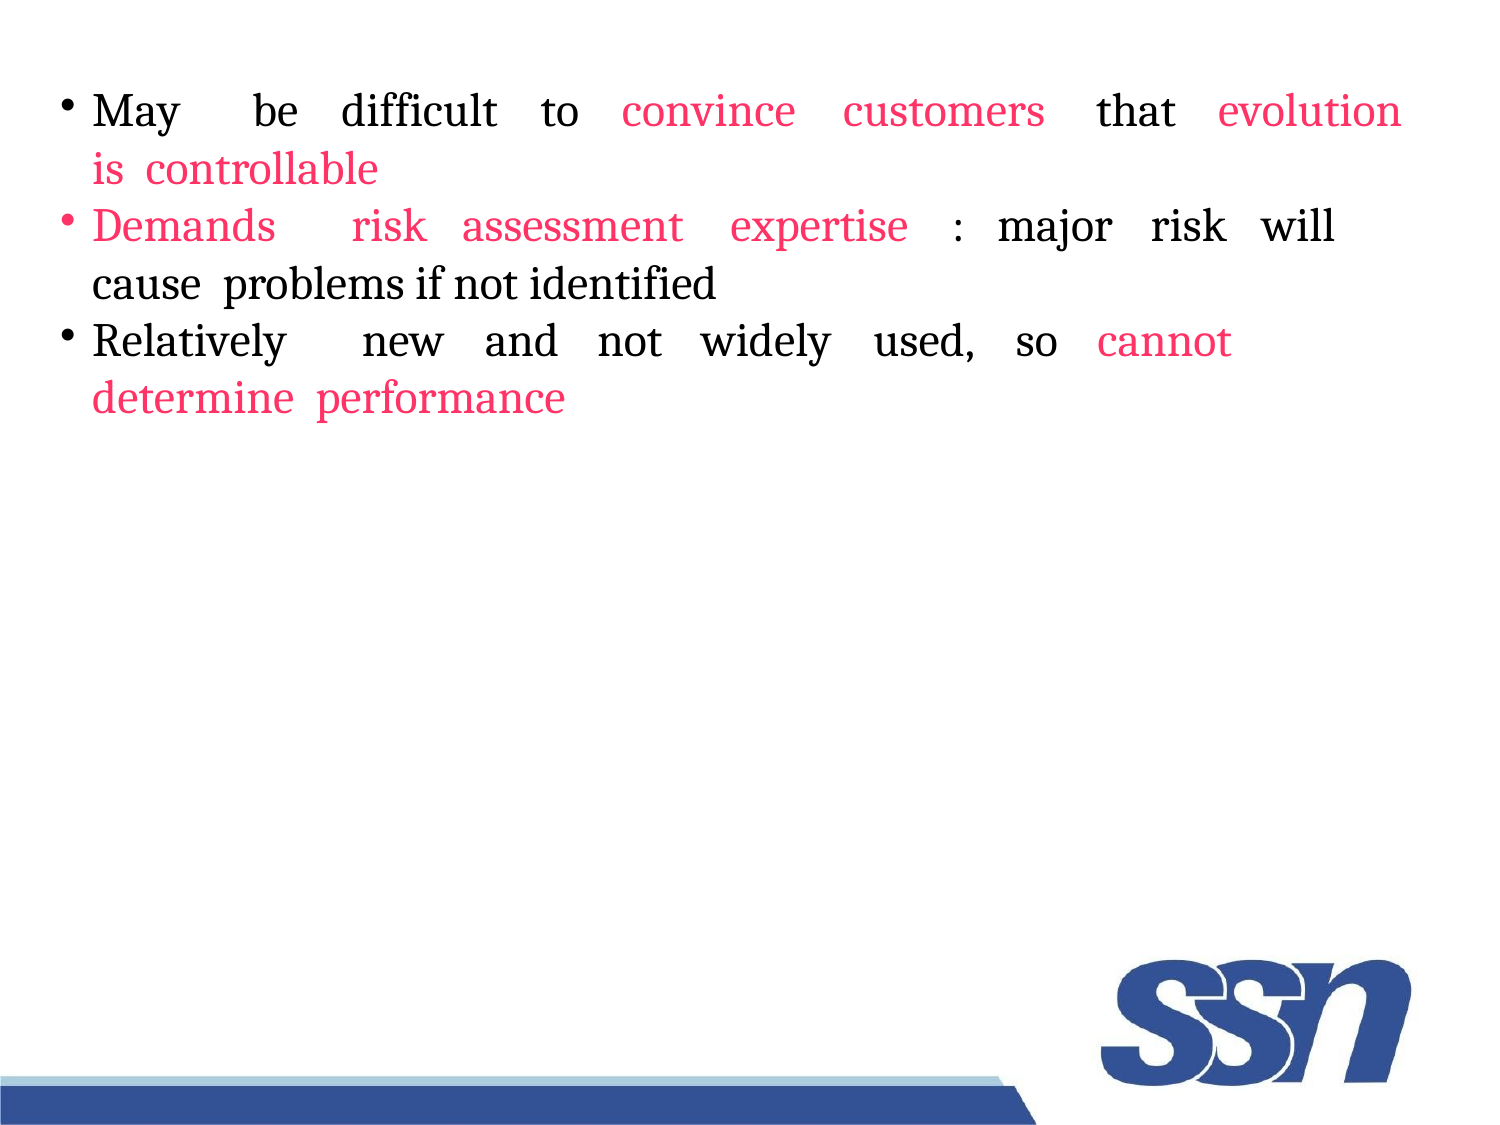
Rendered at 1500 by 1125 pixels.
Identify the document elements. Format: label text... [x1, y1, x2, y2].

text_box May be difficult to convince customers that evolution is controllable Demands risk assessment expertise : major risk will cause problems if not identified Relatively new and not widely used, so cannot determine performance [58, 76, 1454, 424]
picture [0, 955, 1418, 1125]
